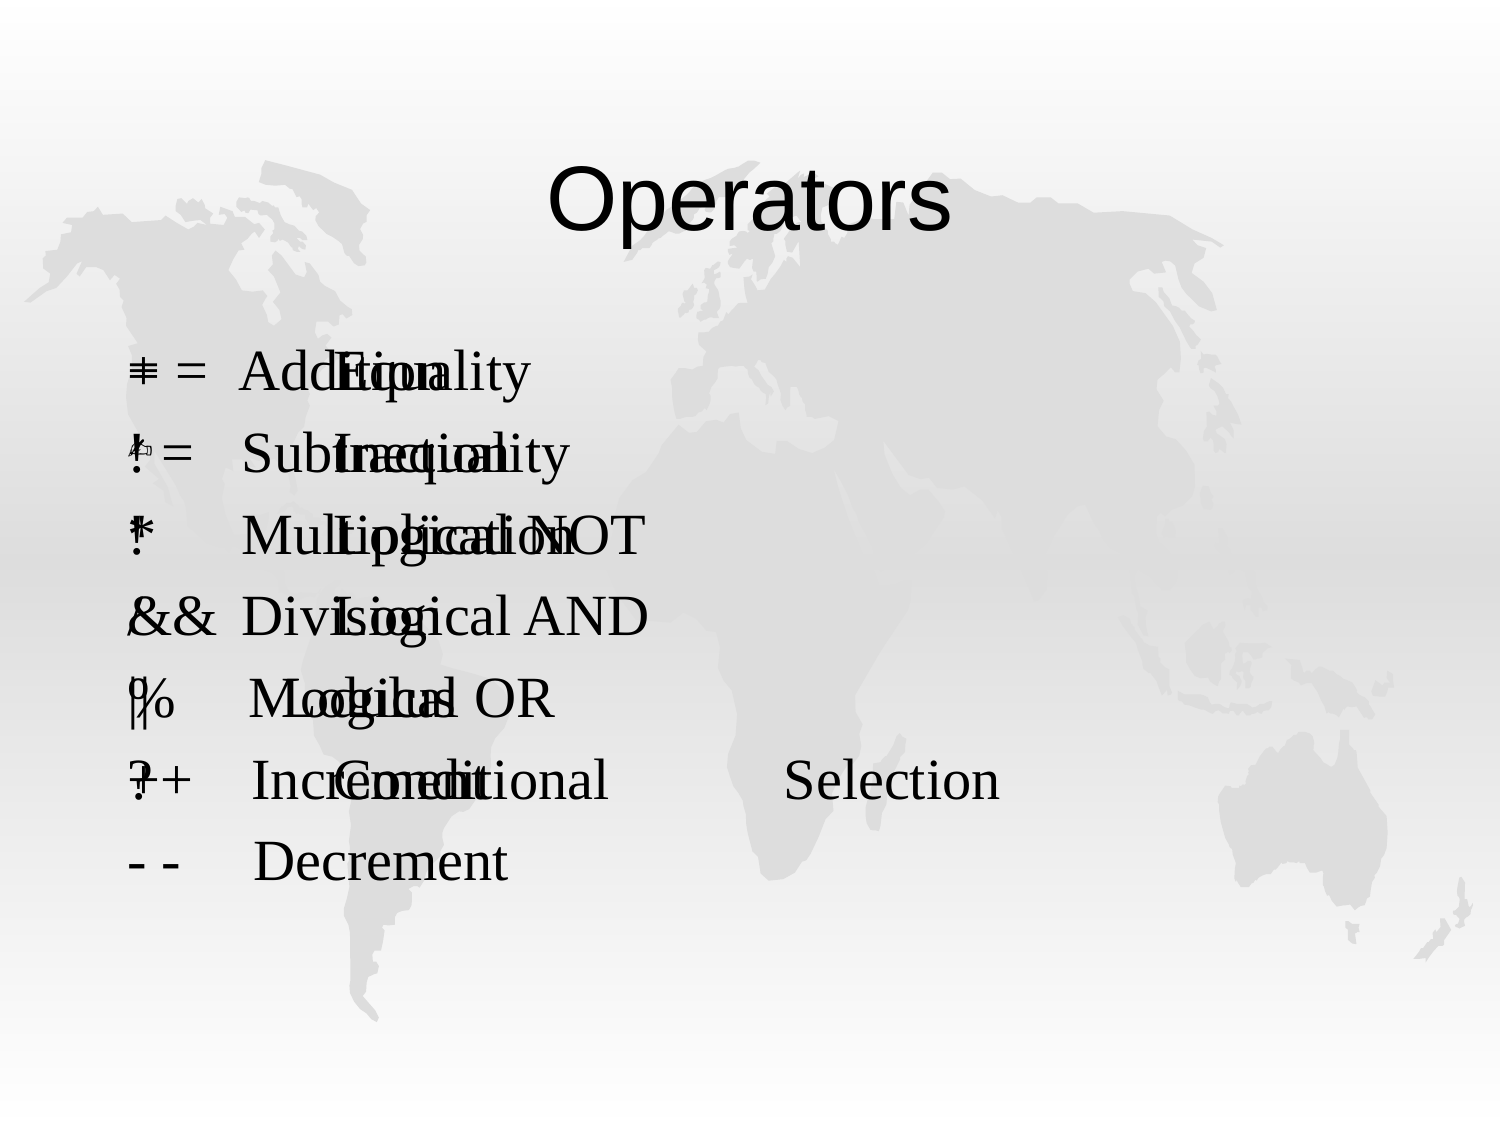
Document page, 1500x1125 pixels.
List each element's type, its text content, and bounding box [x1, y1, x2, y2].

title Operators [112, 99, 1388, 288]
list = = Equality ! = Inequality ! Logical NOT && Logical AND || Logical OR ? Conditional Selection [112, 324, 1388, 1000]
